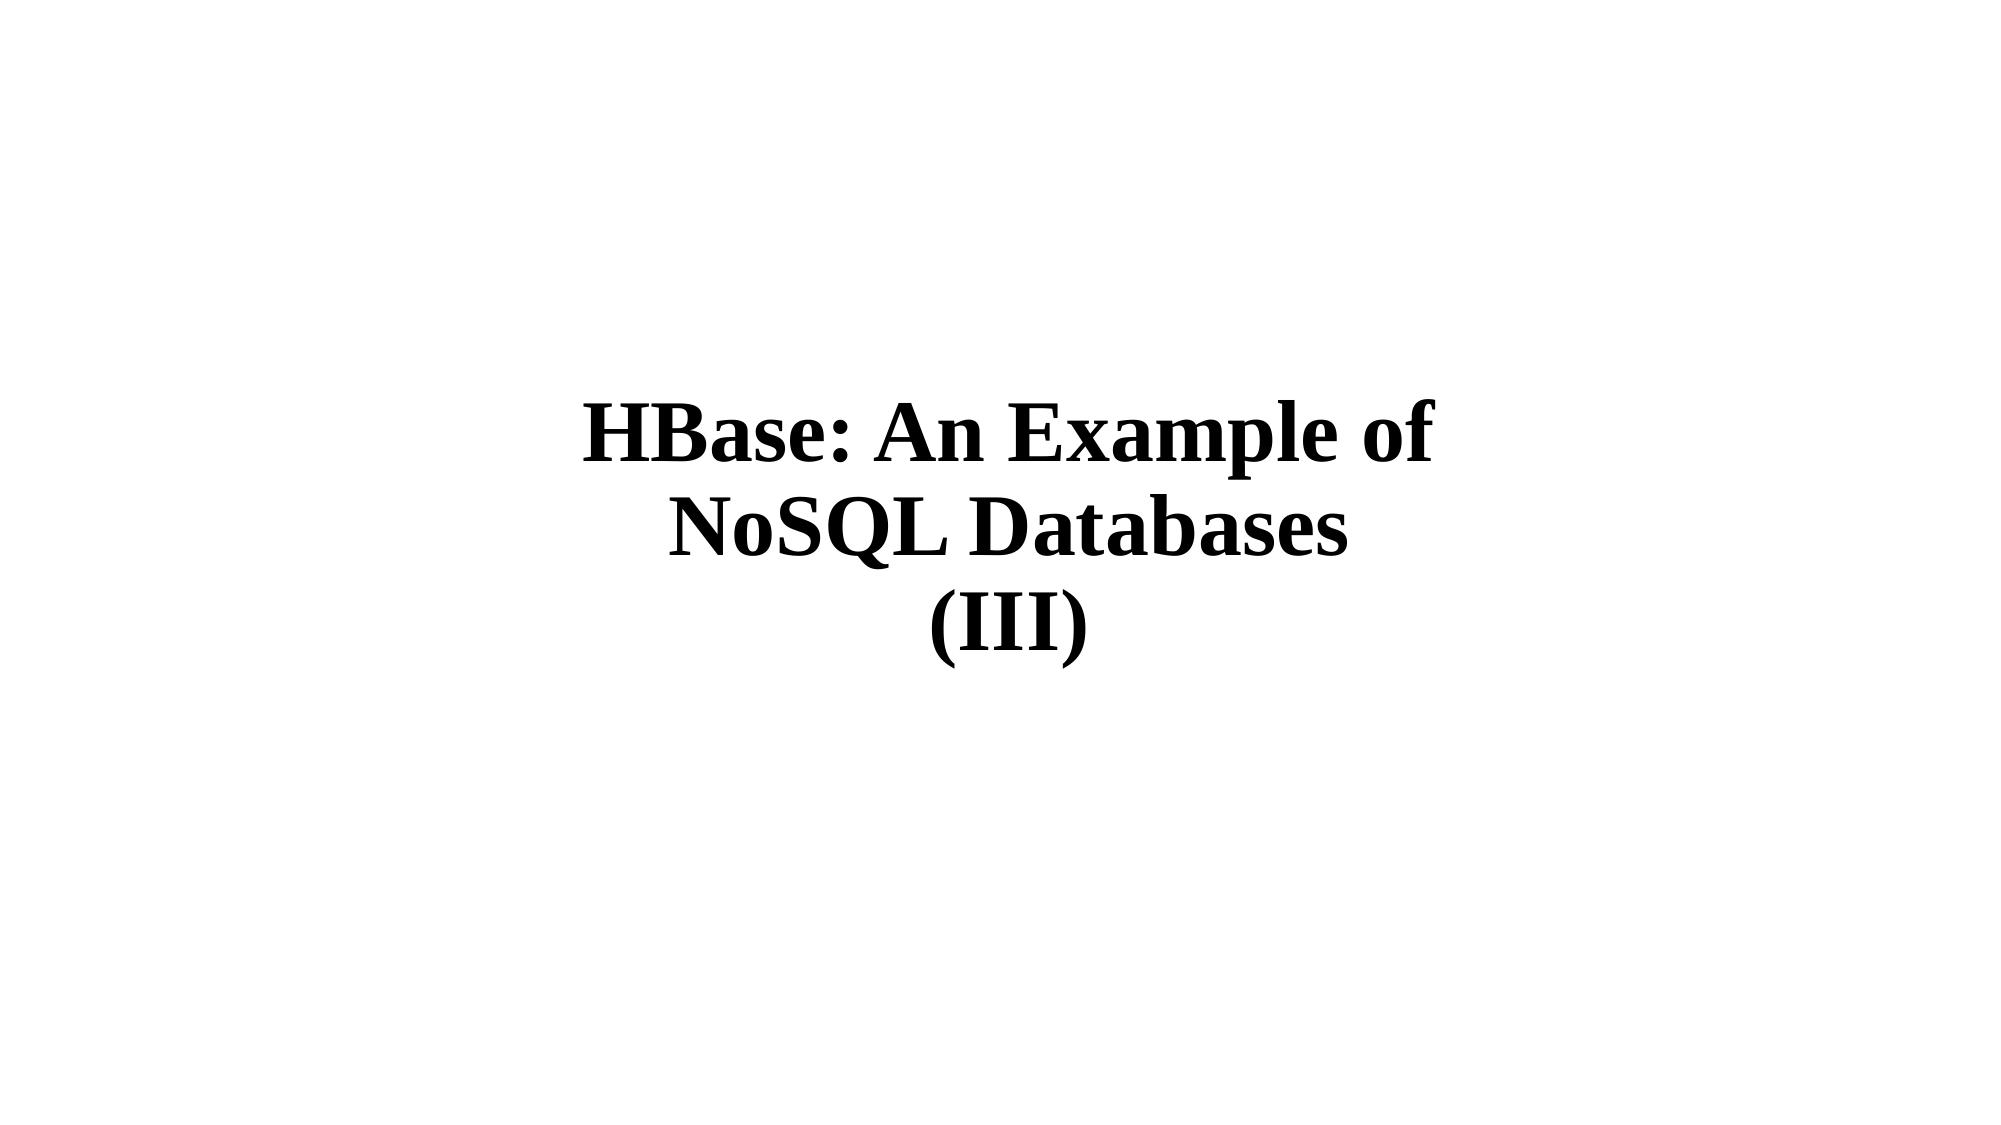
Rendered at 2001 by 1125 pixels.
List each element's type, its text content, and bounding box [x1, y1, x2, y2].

title HBase: An Example of NoSQL Databases (III) [519, 580, 1499, 678]
